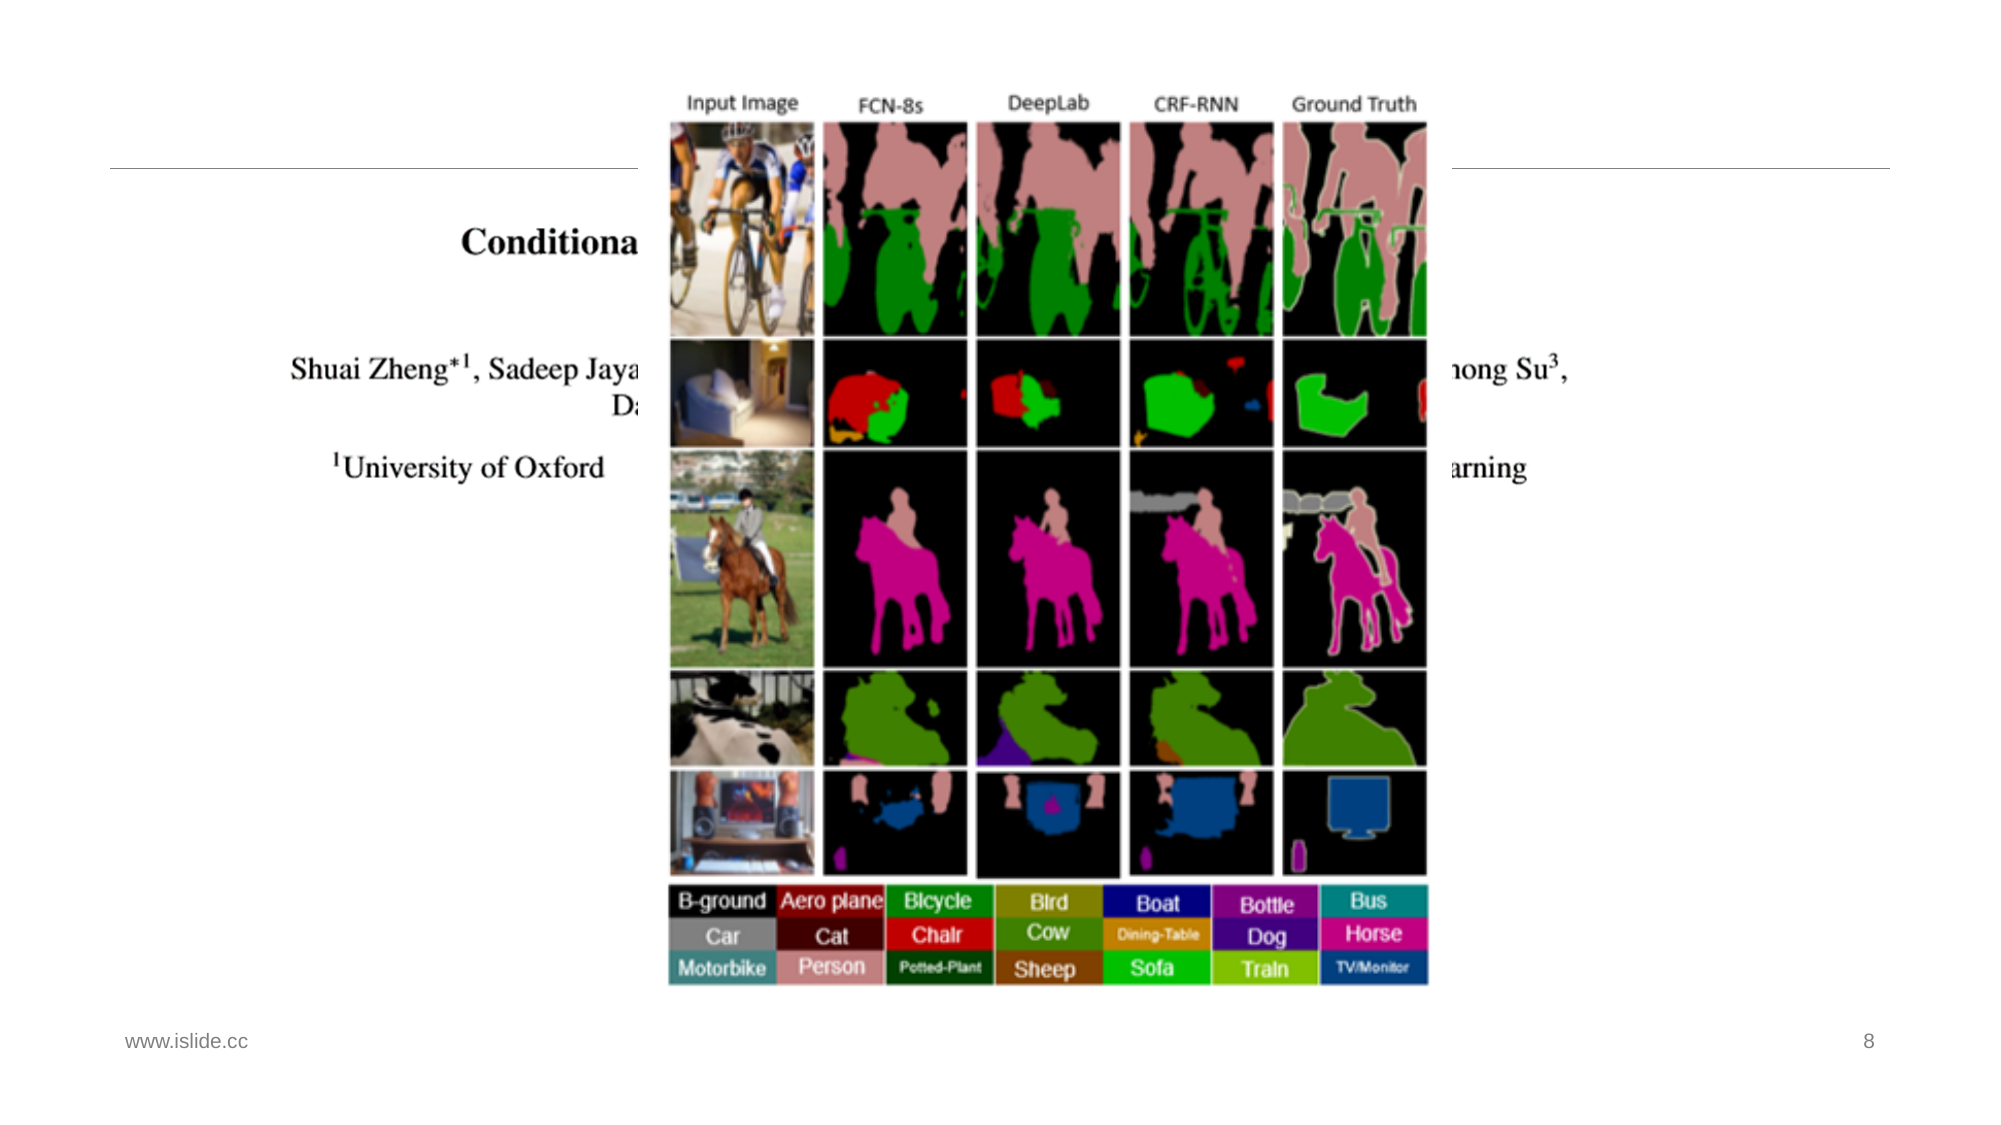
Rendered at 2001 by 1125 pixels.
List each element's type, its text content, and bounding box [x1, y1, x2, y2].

footer www.islide.cc [109, 1023, 790, 1058]
picture [241, 67, 1628, 1011]
slide_number 8 [1412, 1023, 1890, 1058]
